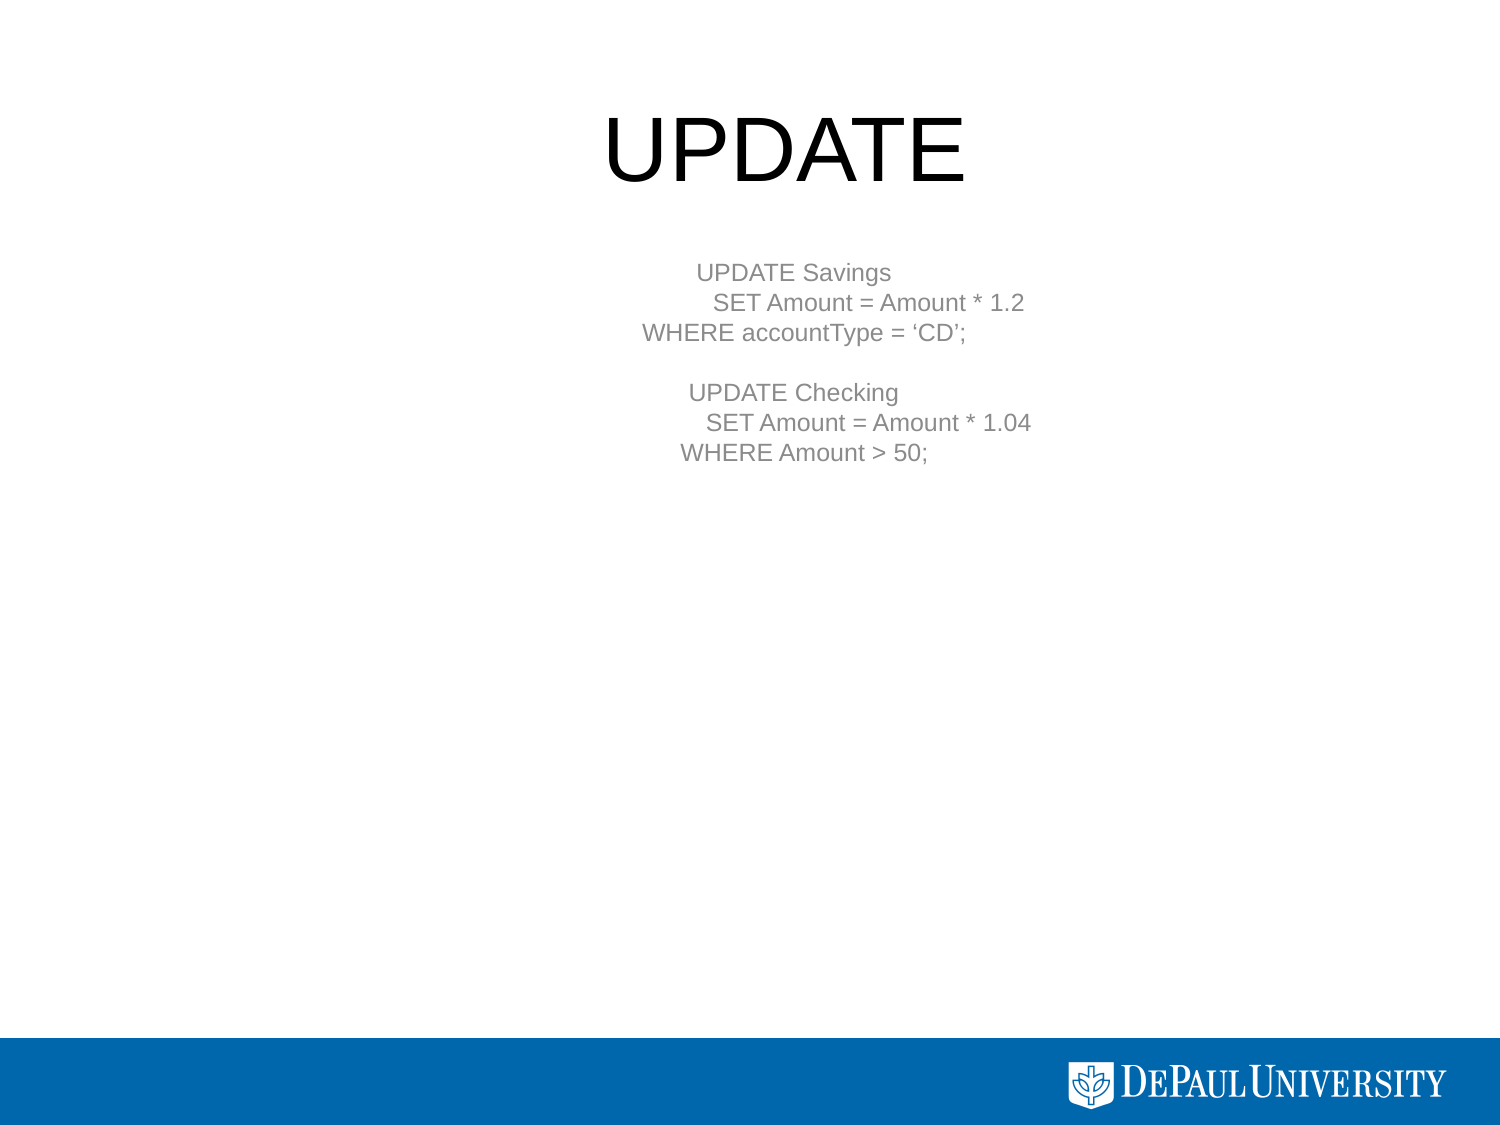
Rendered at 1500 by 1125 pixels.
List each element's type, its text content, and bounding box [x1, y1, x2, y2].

picture [0, 0, 1500, 1125]
title UPDATE [340, 76, 1231, 213]
subtitle UPDATE Savings SET Amount = Amount * 1.2 WHERE accountType = ‘CD’; UPDATE Checking SET Amount = Amount * 1.04 WHERE Amount > 50; [122, 249, 1467, 997]
